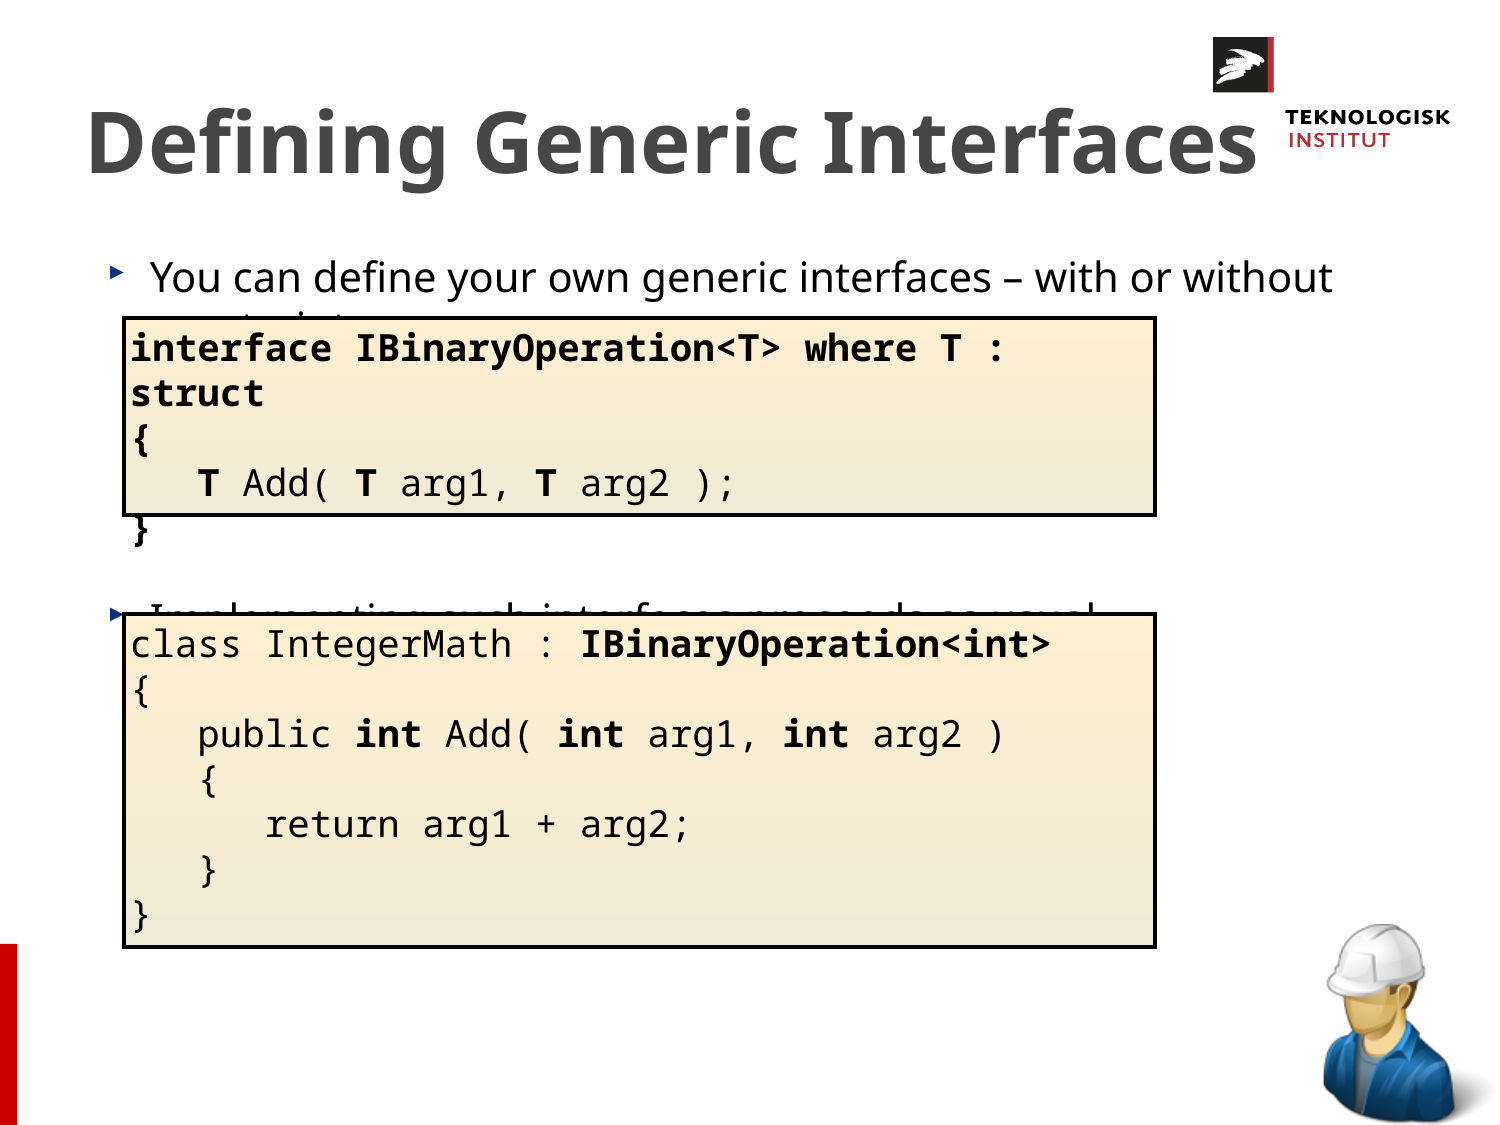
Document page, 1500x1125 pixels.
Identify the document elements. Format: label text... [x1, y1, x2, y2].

list You can define your own generic interfaces – with or without constraints Implementing such interfaces proceeds as usual [75, 243, 1424, 986]
title Defining Generic Interfaces [70, 45, 1425, 233]
picture [1299, 924, 1500, 1125]
text_box interface IBinaryOperation<T> where T : struct { T Add( T arg1, T arg2 ); } [123, 317, 1156, 516]
text_box class IntegerMath : IBinaryOperation<int> { public int Add( int arg1, int arg2 ) { return arg1 + arg2; } } [123, 614, 1156, 948]
picture [1213, 37, 1450, 147]
